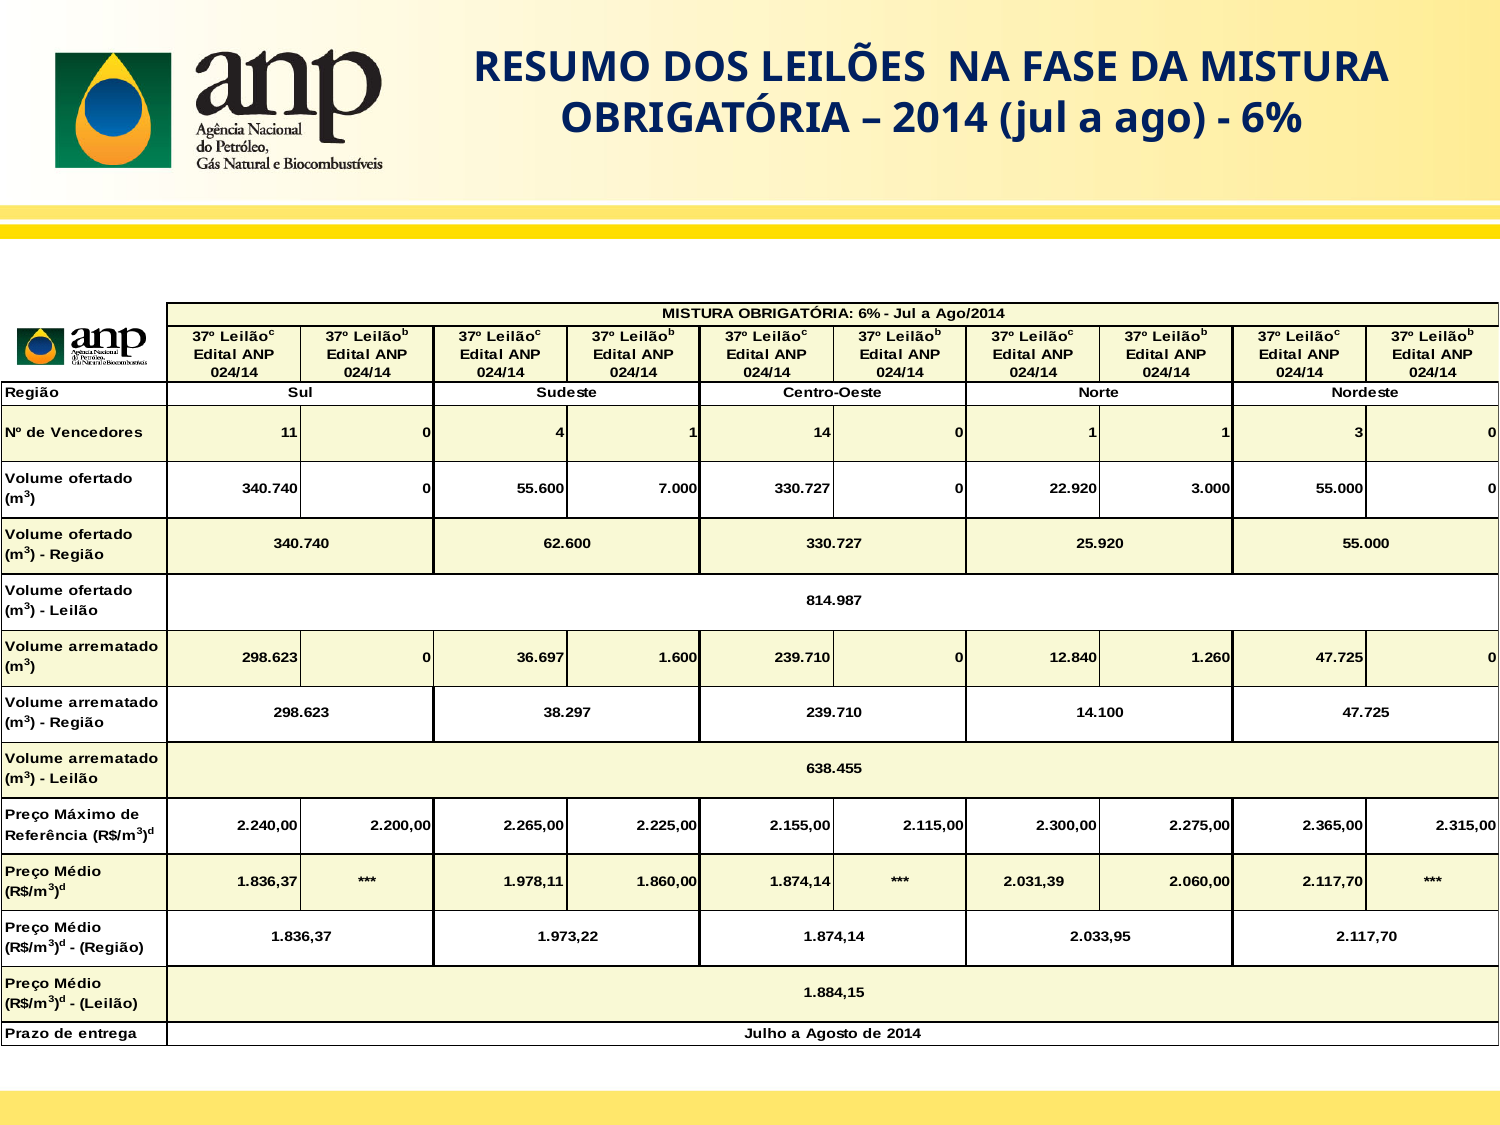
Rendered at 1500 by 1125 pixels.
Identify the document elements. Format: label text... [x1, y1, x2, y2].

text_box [0, 302, 1500, 1048]
text_box RESUMO DOS LEILÕES NA FASE DA MISTURA OBRIGATÓRIA – 2014 (jul a ago) - 6% [433, 32, 1430, 148]
picture [0, 0, 1500, 302]
picture [0, 1048, 1500, 1125]
